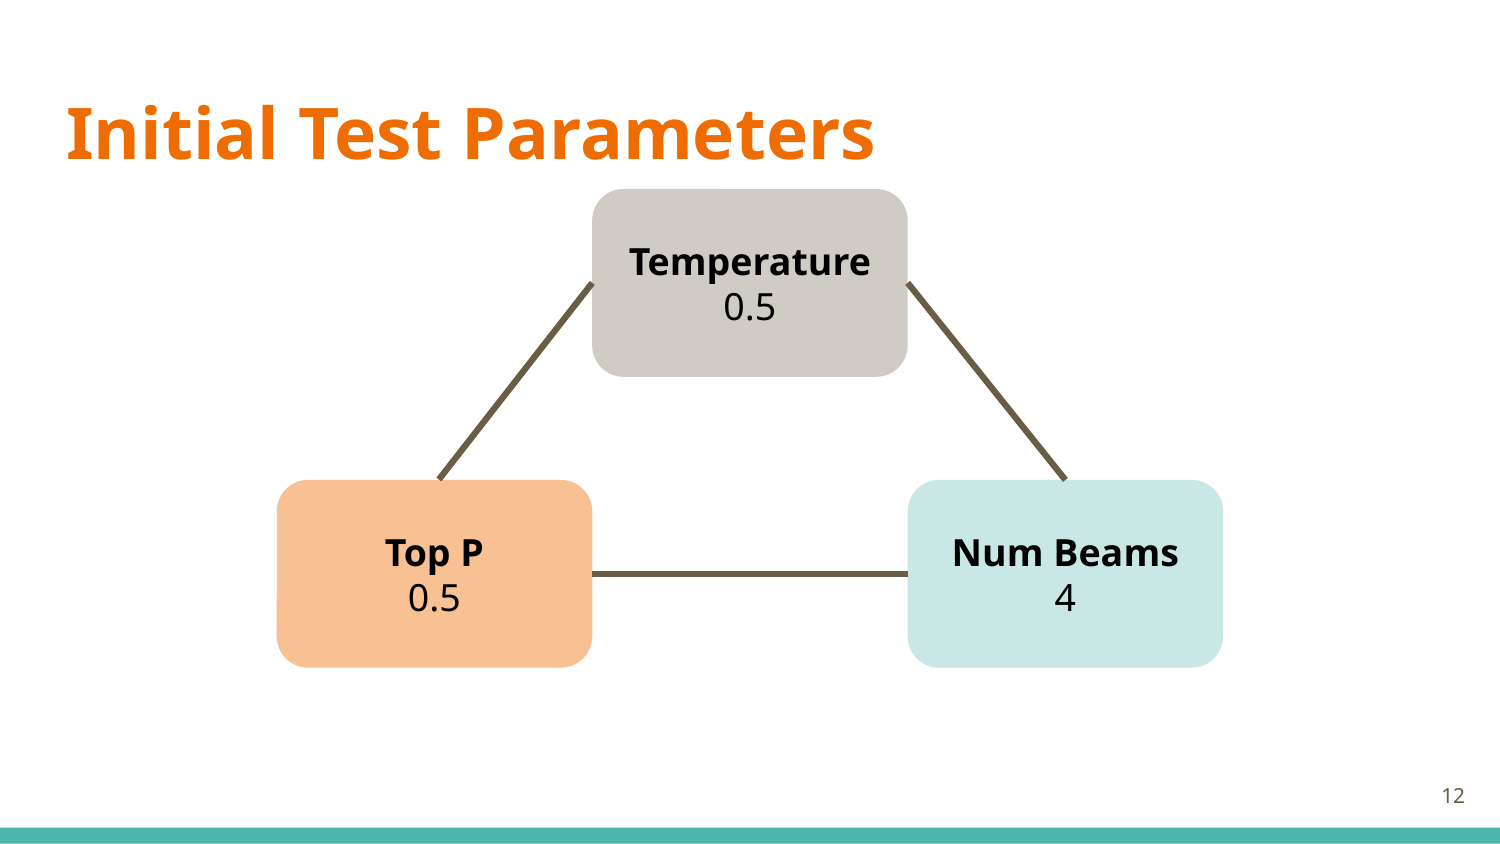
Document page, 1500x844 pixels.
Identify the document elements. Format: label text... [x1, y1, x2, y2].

title Initial Test Parameters [51, 72, 1449, 189]
text_box Num Beams 4 [907, 479, 1224, 668]
text_box Temperature 0.5 [592, 188, 908, 377]
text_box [438, 282, 593, 480]
slide_number ‹#› [1389, 764, 1480, 830]
text_box Top P 0.5 [276, 479, 593, 668]
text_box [907, 282, 1066, 481]
